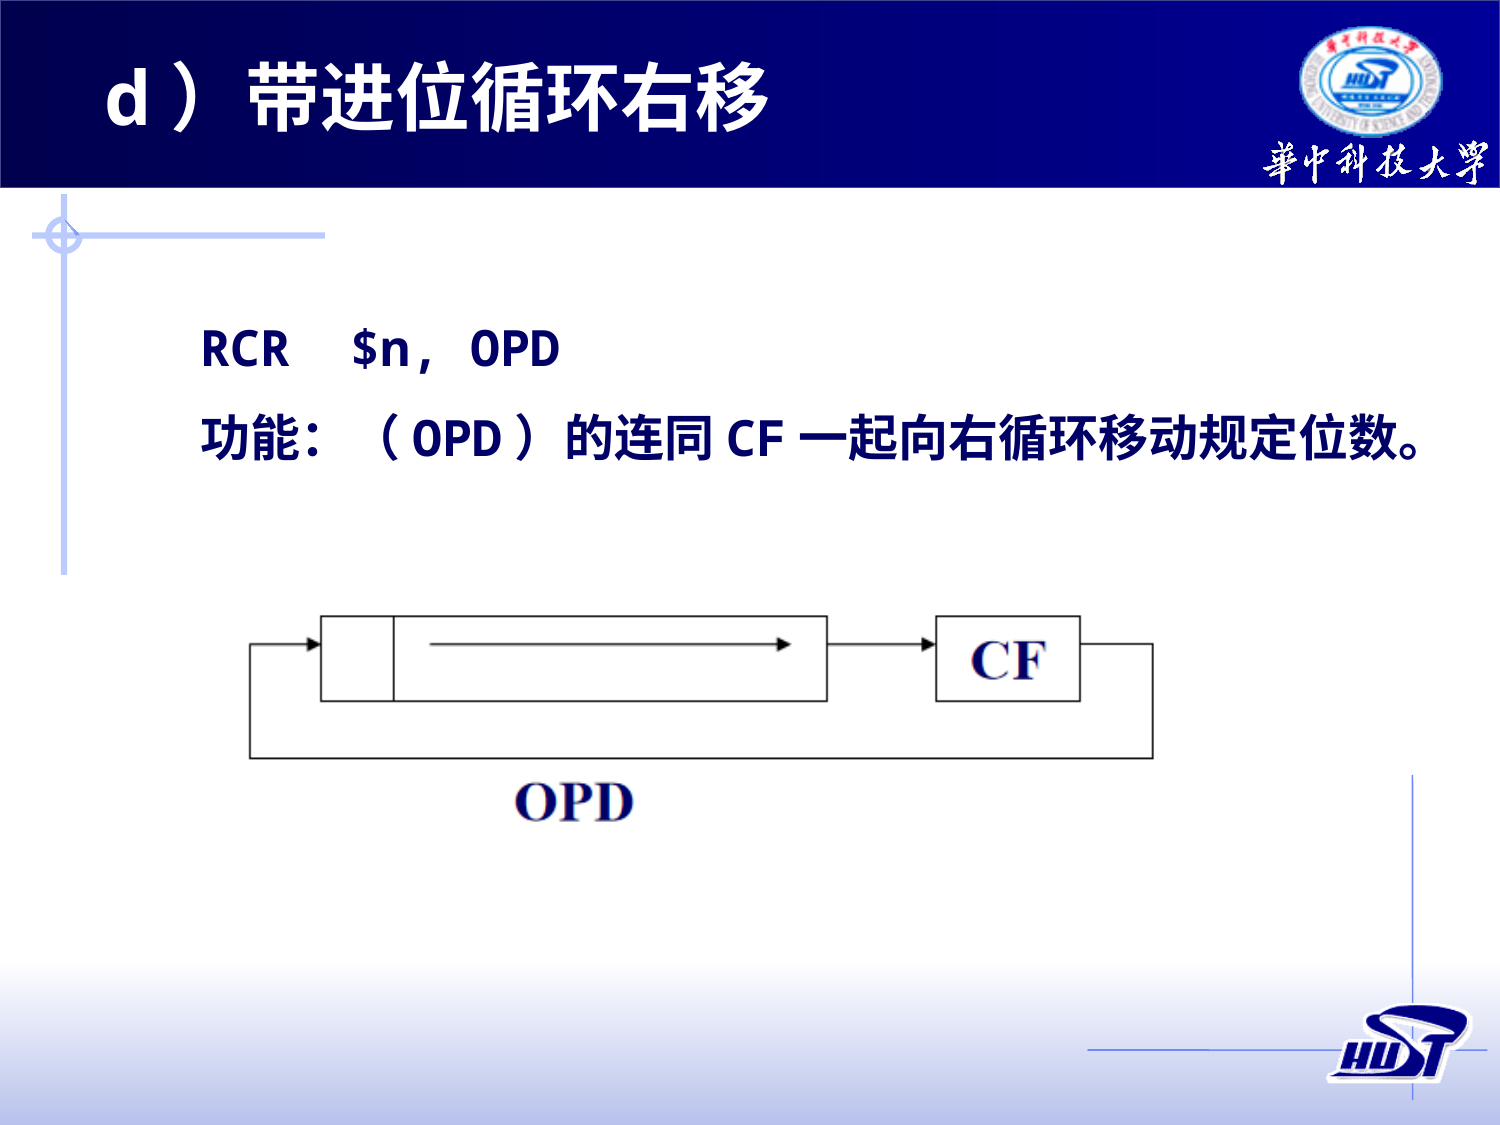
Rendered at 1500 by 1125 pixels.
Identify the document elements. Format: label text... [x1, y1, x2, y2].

picture [1262, 140, 1488, 185]
picture [194, 562, 1206, 849]
text_box d）带进位循环右移 [89, 42, 1308, 148]
text_box RCR $n, OPD 功能：（OPD）的连同CF一起向右循环移动规定位数。 [123, 278, 1483, 540]
picture [1299, 26, 1443, 138]
